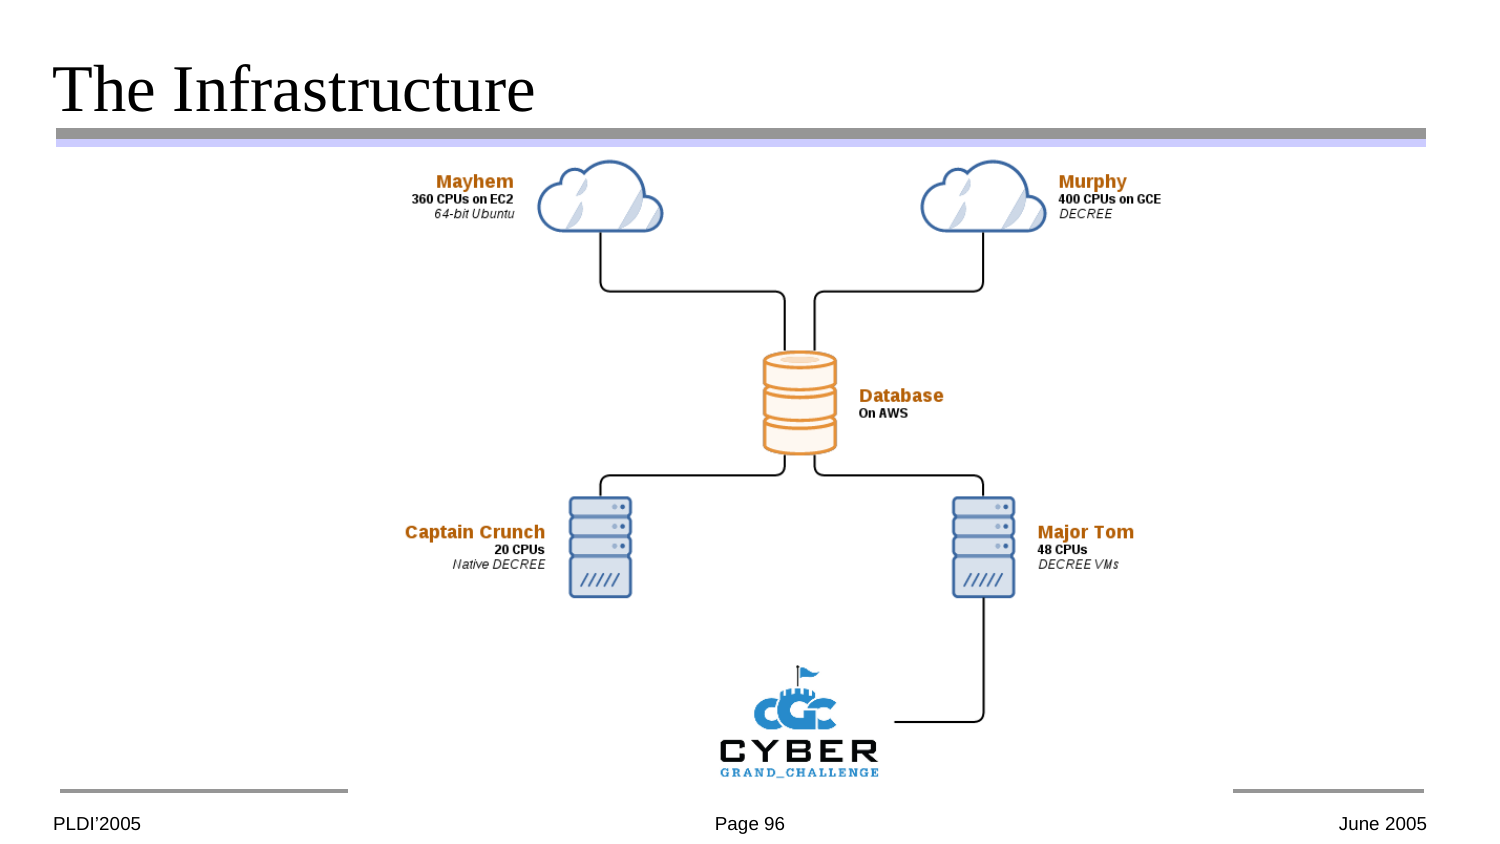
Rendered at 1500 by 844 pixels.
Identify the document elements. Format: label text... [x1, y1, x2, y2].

title The Infrastructure [37, 37, 1063, 132]
picture [348, 149, 1233, 807]
